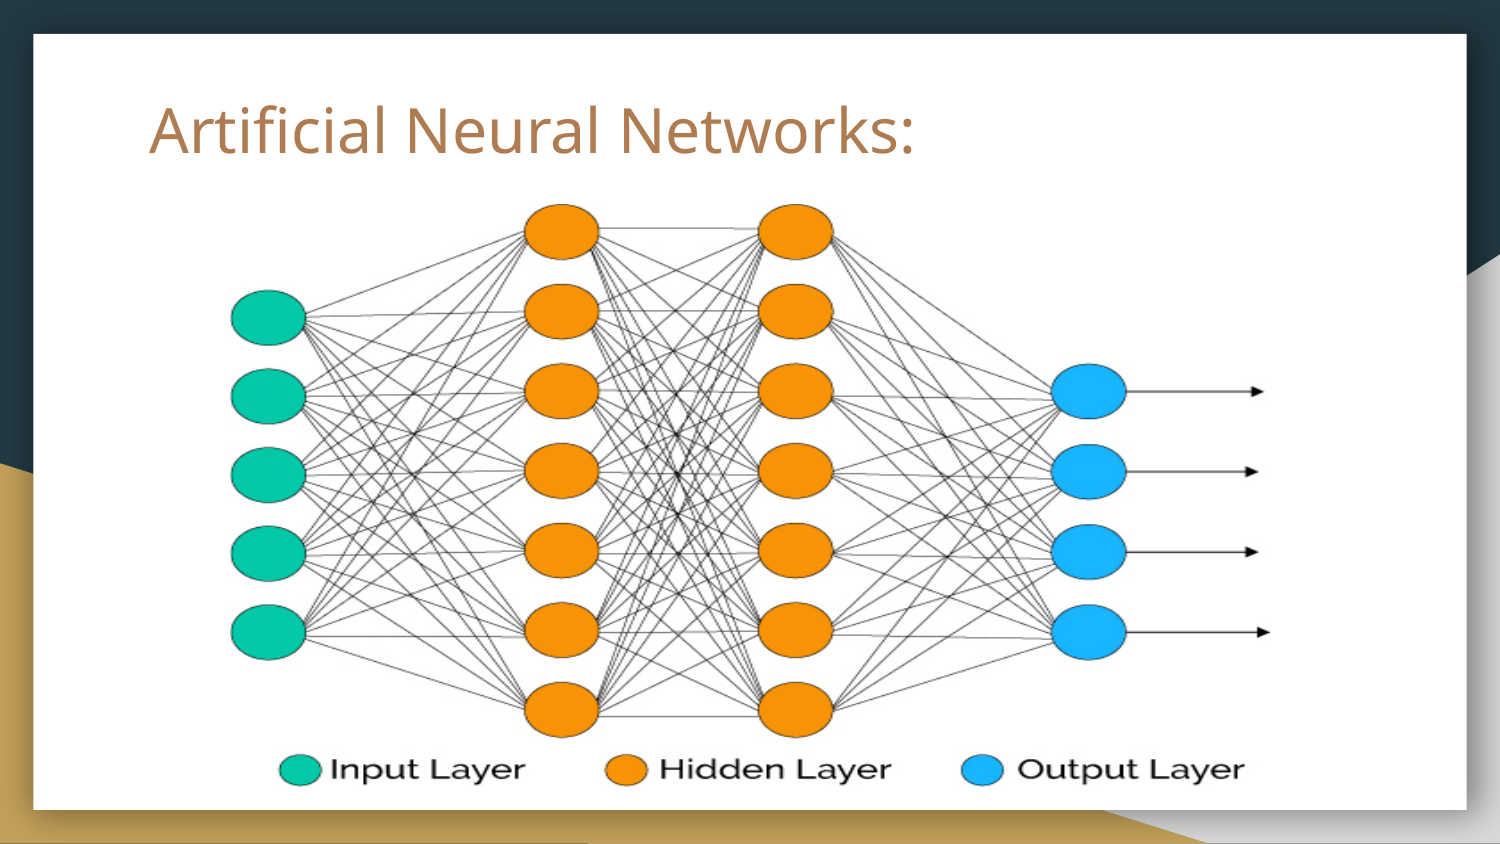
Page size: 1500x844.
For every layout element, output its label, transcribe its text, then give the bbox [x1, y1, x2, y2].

title Artificial Neural Networks: [134, 76, 1366, 197]
picture [229, 204, 1271, 787]
